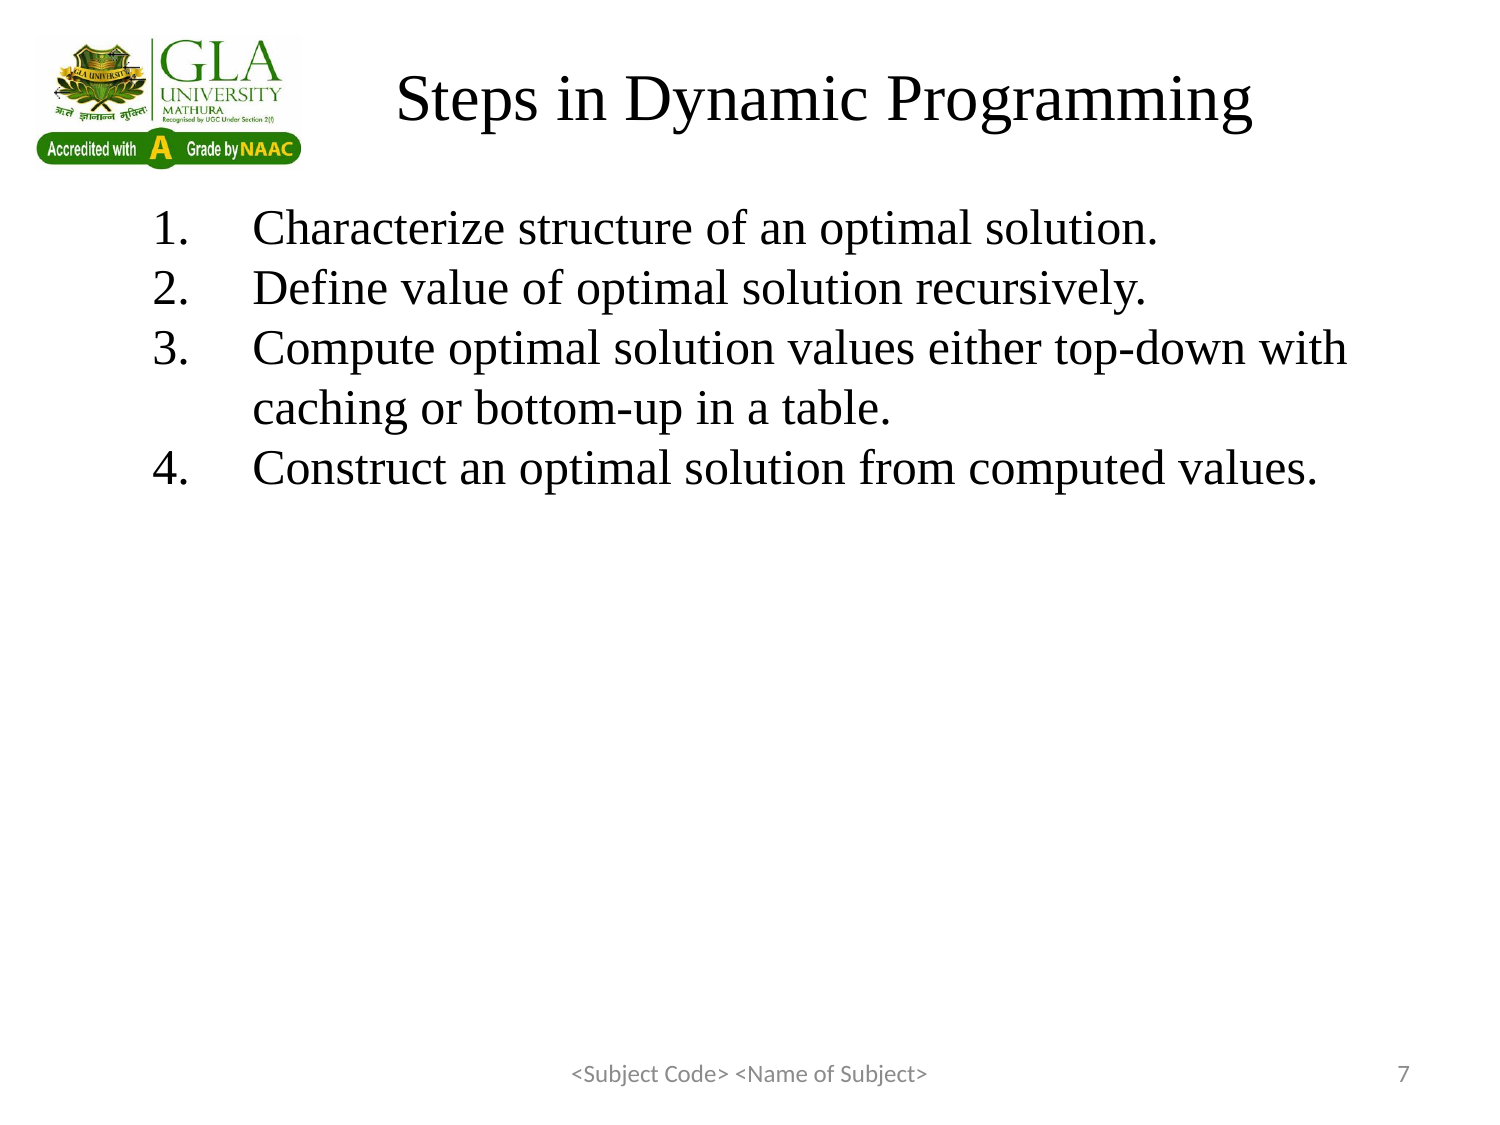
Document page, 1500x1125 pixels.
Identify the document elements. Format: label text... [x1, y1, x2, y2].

footer <Subject Code> <Name of Subject> [512, 1042, 988, 1103]
title Steps in Dynamic Programming [150, 0, 1500, 188]
text_box Characterize structure of an optimal solution. Define value of optimal solution recursively. Compute optimal solution values either top-down with caching or bottom-up in a table. Construct an optimal solution from computed values. [137, 187, 1463, 503]
slide_number 7 [1074, 1042, 1425, 1103]
picture [34, 34, 302, 172]
